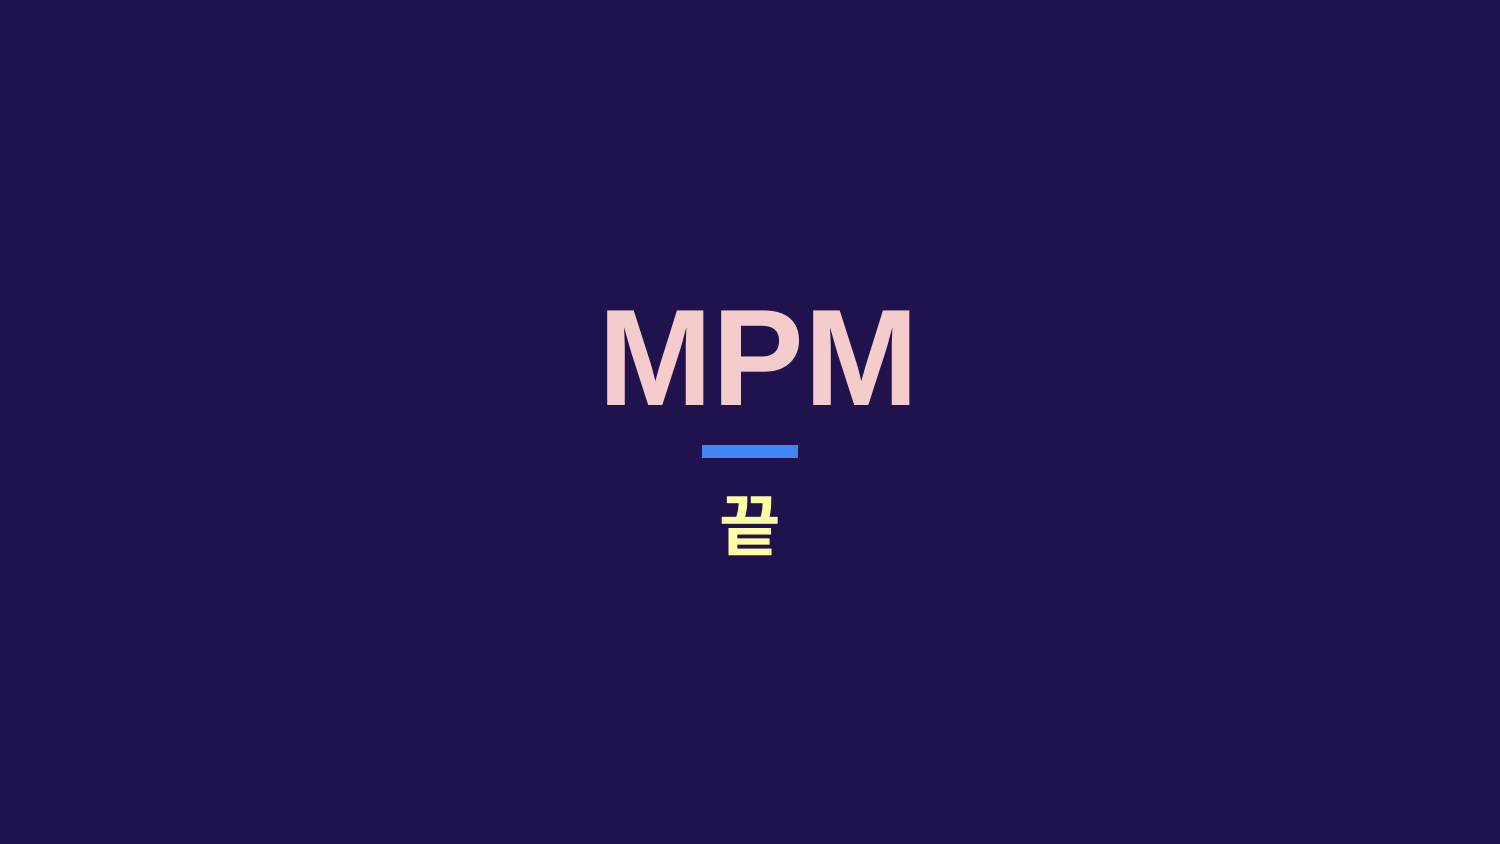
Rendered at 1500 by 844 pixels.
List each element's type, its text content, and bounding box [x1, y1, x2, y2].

text_box 끝 [423, 476, 1077, 645]
text_box MPM [352, 252, 1165, 448]
